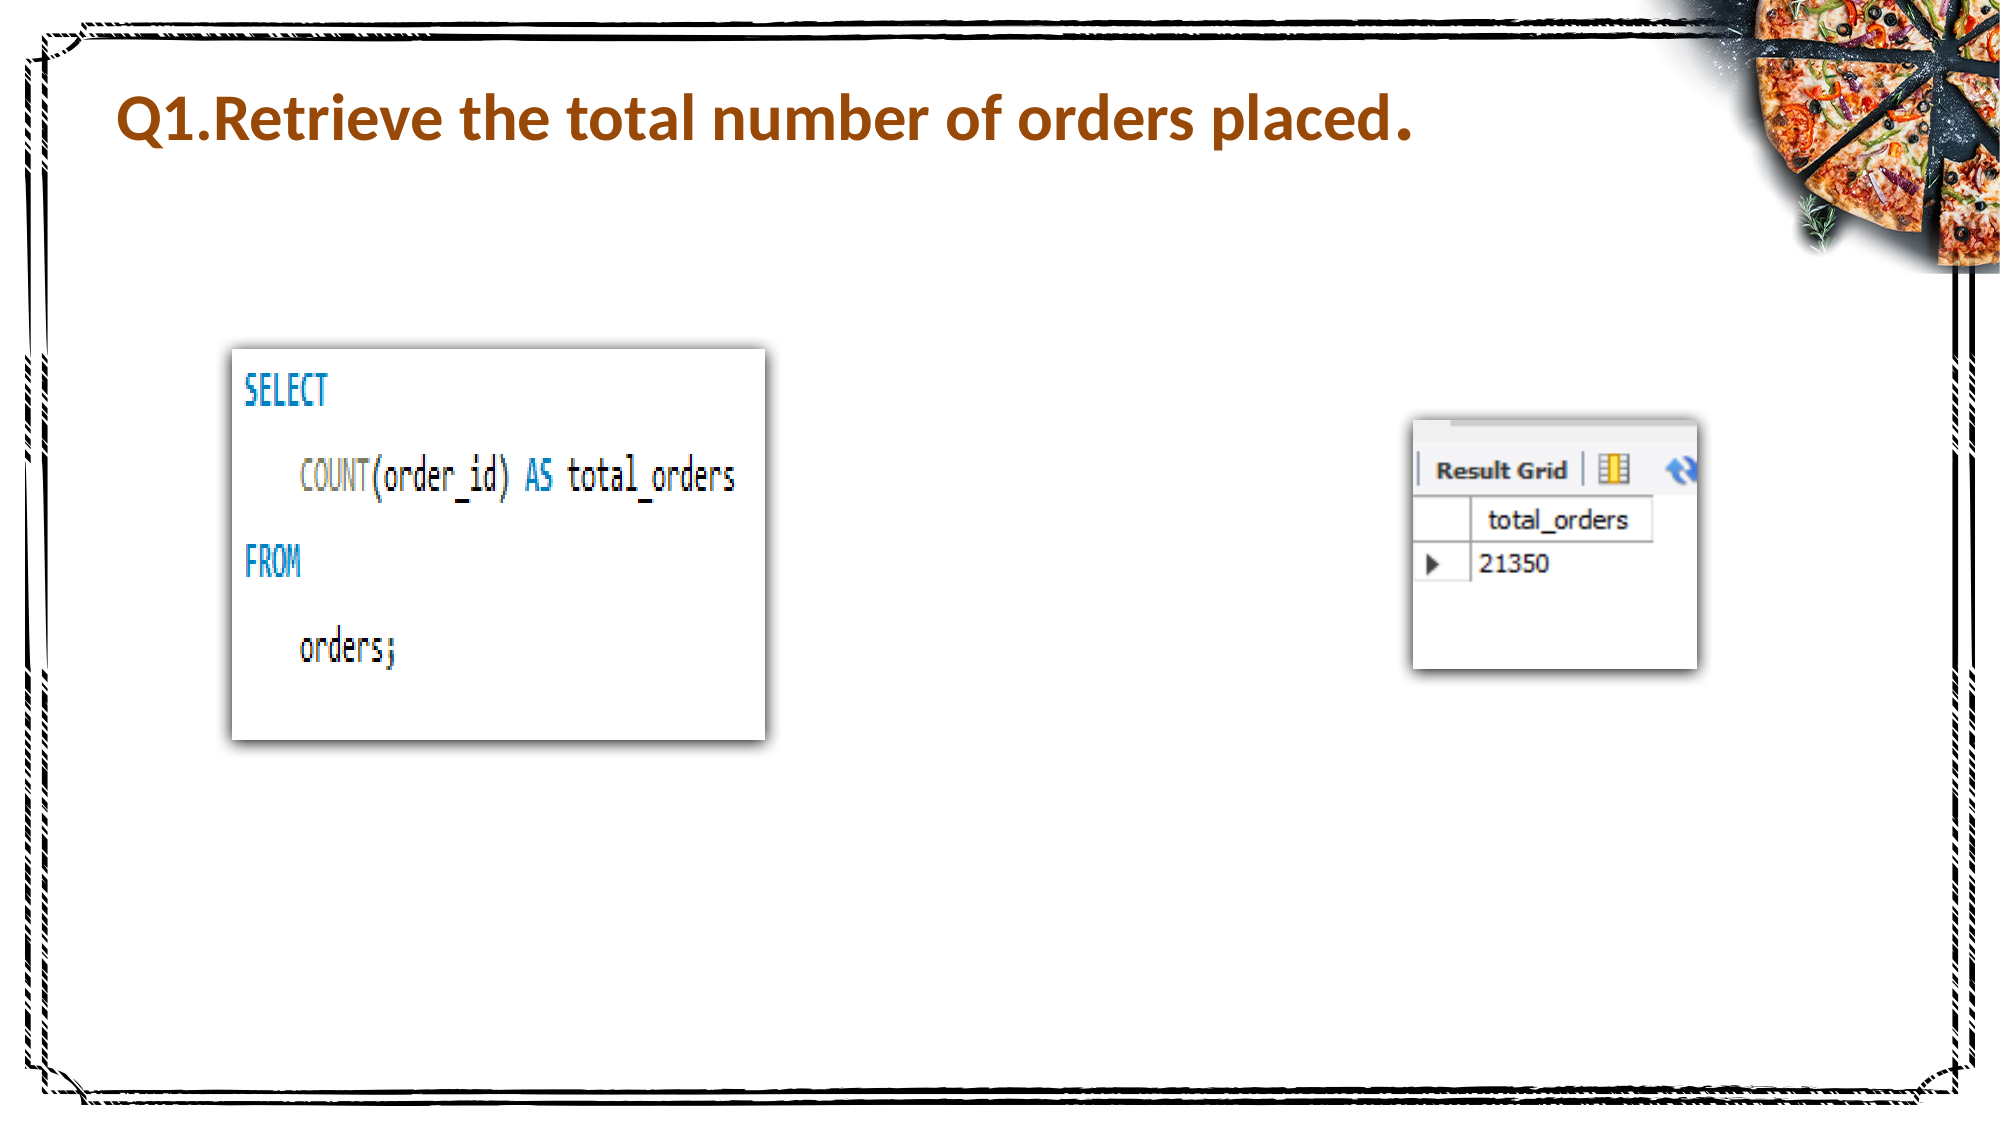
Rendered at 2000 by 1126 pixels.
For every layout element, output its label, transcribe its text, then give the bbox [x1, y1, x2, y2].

title Q1.Retrieve the total number of orders placed. [99, 41, 1900, 173]
picture [0, 0, 2000, 1125]
